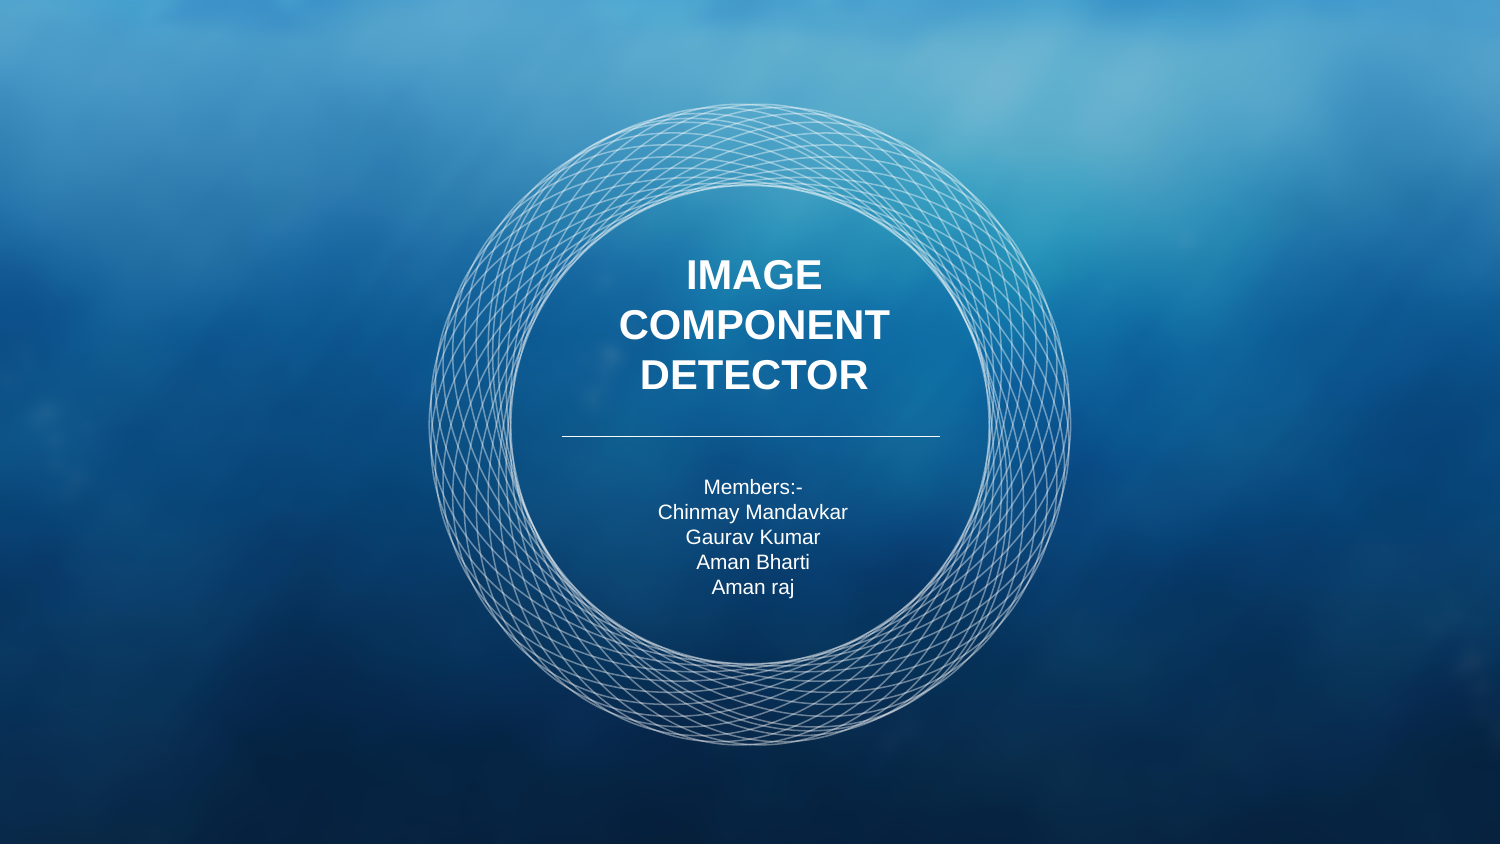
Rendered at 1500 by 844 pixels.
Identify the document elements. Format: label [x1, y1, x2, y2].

text_box [350, 24, 1150, 825]
picture [0, 0, 1500, 844]
